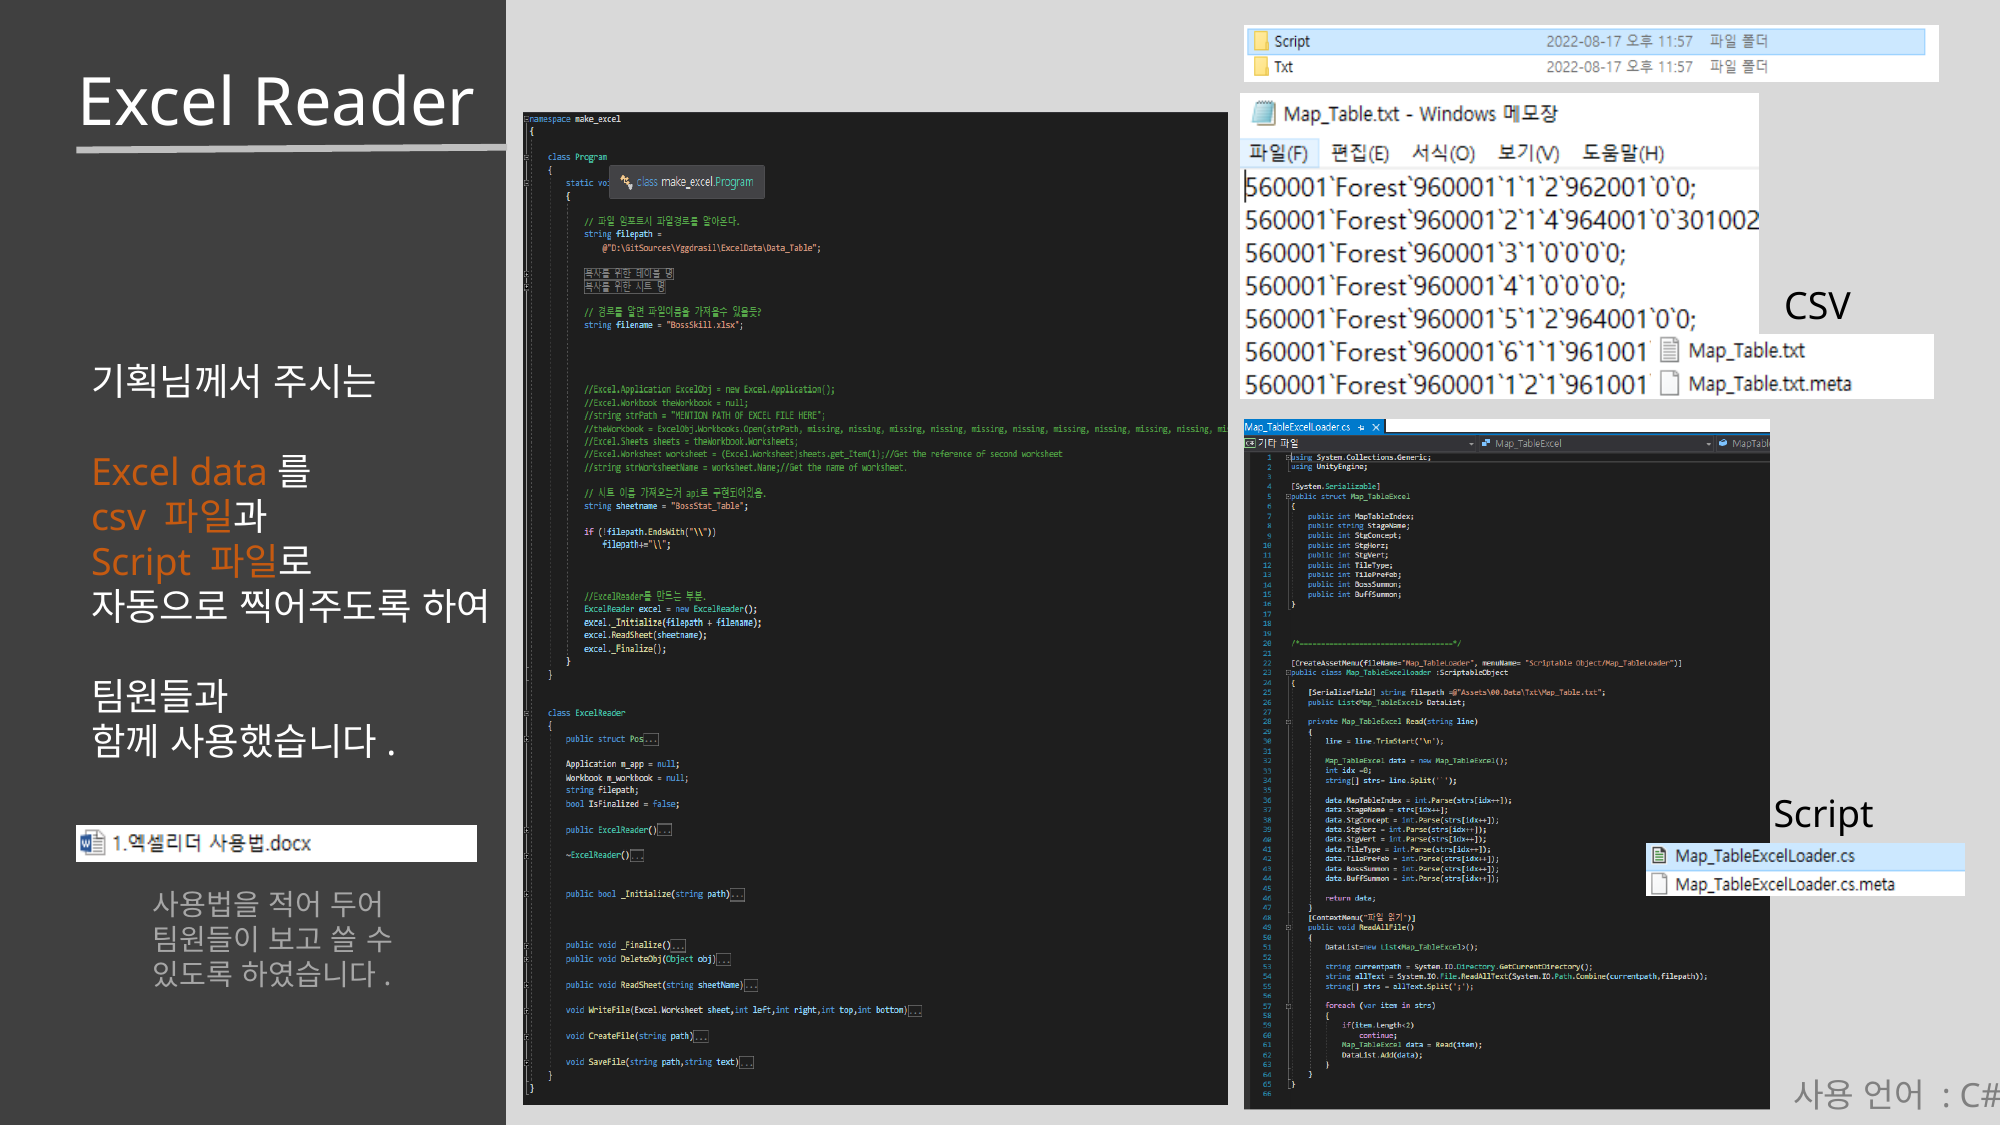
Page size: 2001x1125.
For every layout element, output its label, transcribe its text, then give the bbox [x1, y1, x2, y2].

text_box 기획님께서 주시는 Excel data를 csv 파일과 Script 파일로 자동으로 찍어주도록 하여 팀원들과 함께 사용했습니다. [76, 350, 523, 771]
picture [523, 112, 1228, 1106]
text_box Excel Reader [63, 51, 508, 146]
picture [1244, 25, 1939, 82]
text_box CSV [1769, 274, 1869, 334]
text_box 사용법을 적어 두어 팀원들이 보고 쓸 수 있도록 하였습니다. [137, 879, 523, 999]
text_box Script [1770, 783, 1921, 843]
picture [1240, 93, 1934, 399]
text_box [506, 0, 2000, 1125]
picture [1243, 419, 1965, 1110]
picture [76, 825, 477, 862]
text_box 사용 언어 : C# [1778, 1066, 2000, 1122]
